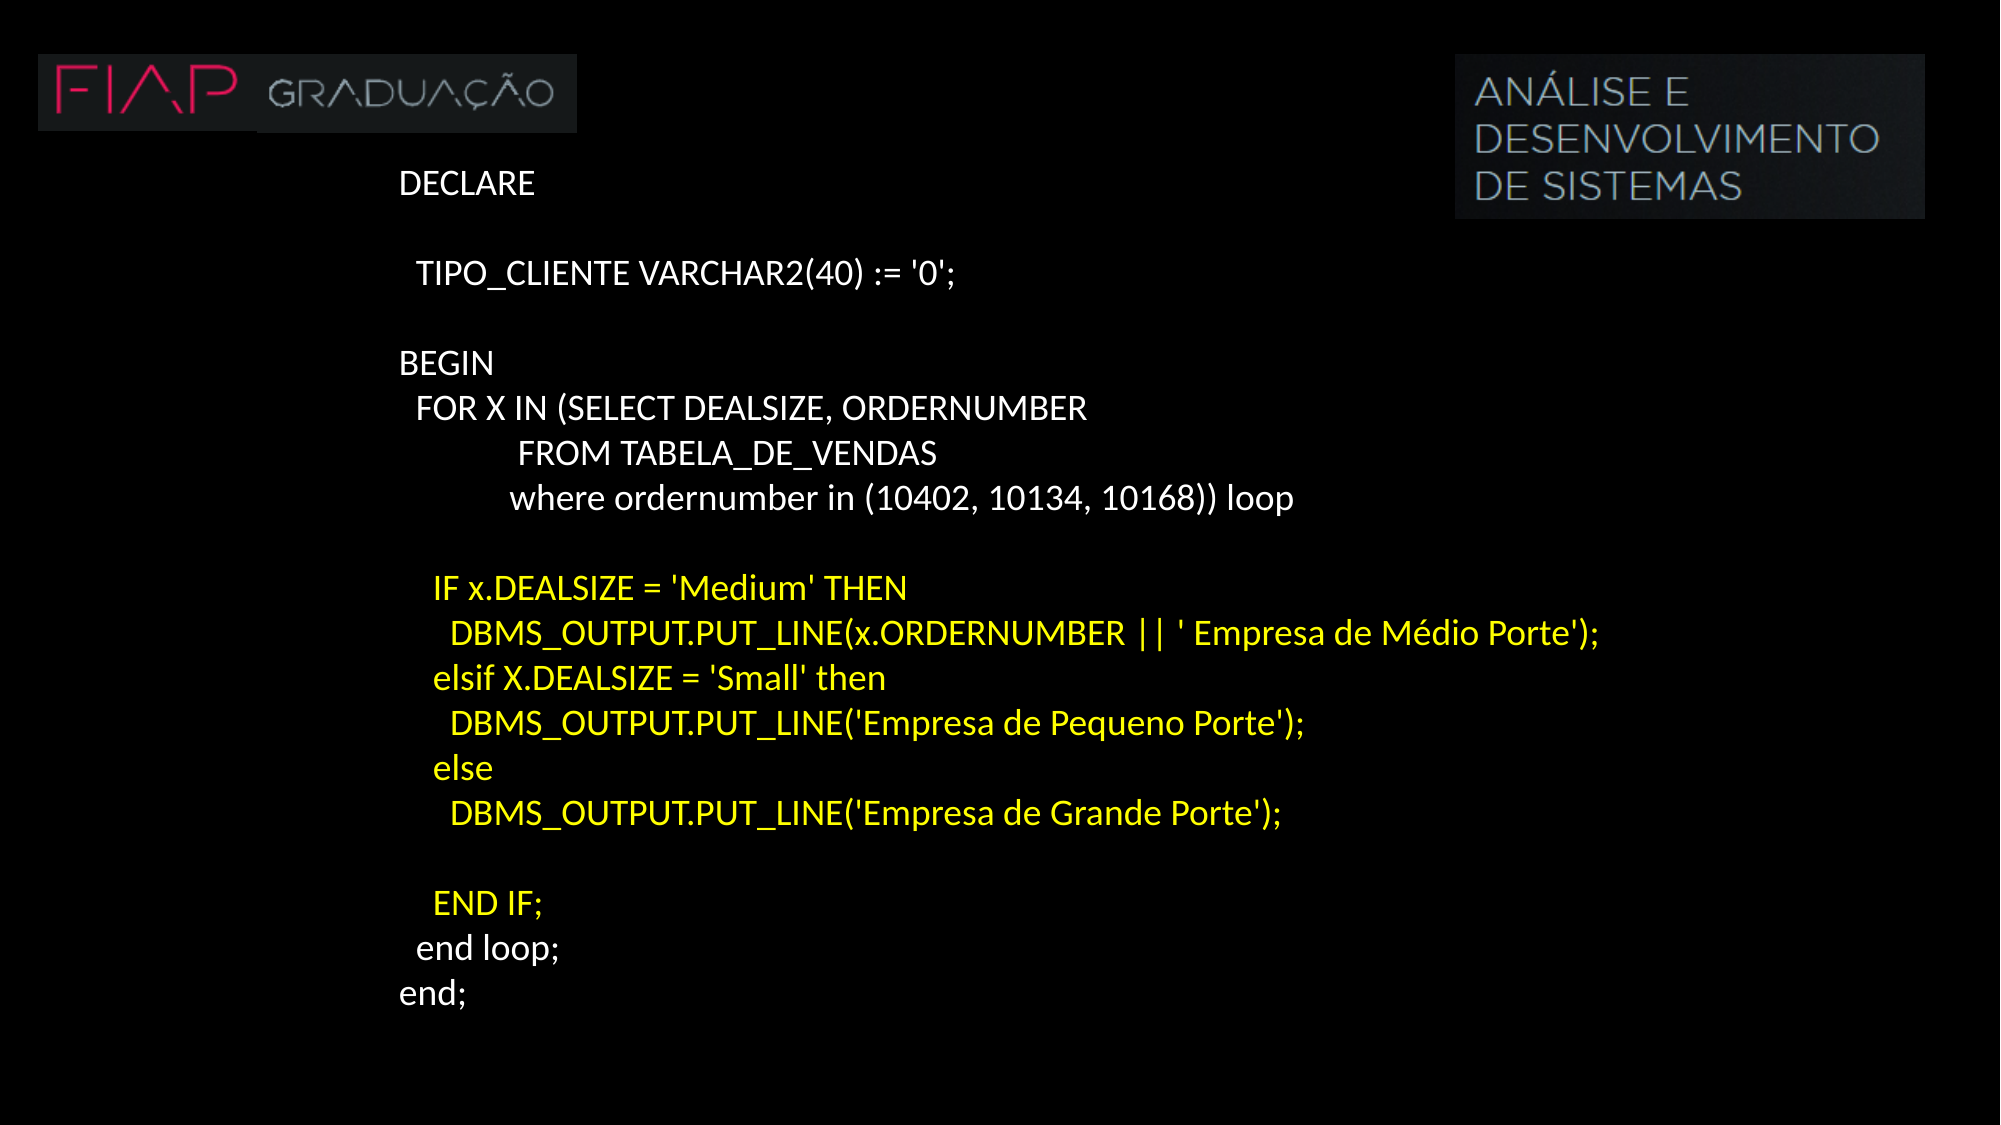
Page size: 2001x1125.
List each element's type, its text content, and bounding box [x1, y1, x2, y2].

picture [38, 54, 577, 133]
text_box DECLARE TIPO_CLIENTE VARCHAR2(40) := '0'; BEGIN FOR X IN (SELECT DEALSIZE, ORDERNUMBER FROM TABELA_DE_VENDAS where ordernumber in (10402, 10134, 10168)) loop IF x.DEALSIZE = 'Medium' THEN DBMS_OUTPUT.PUT_LINE(x.ORDERNUMBER || ' Empresa de Médio Porte'); elsif X.DEALSIZE = 'Small' then DBMS_OUTPUT.PUT_LINE('Empresa de Pequeno Porte'); else DBMS_OUTPUT.PUT_LINE('Empresa de Grande Porte'); END IF; end loop; end; [384, 150, 1616, 1021]
picture [1455, 54, 1925, 219]
